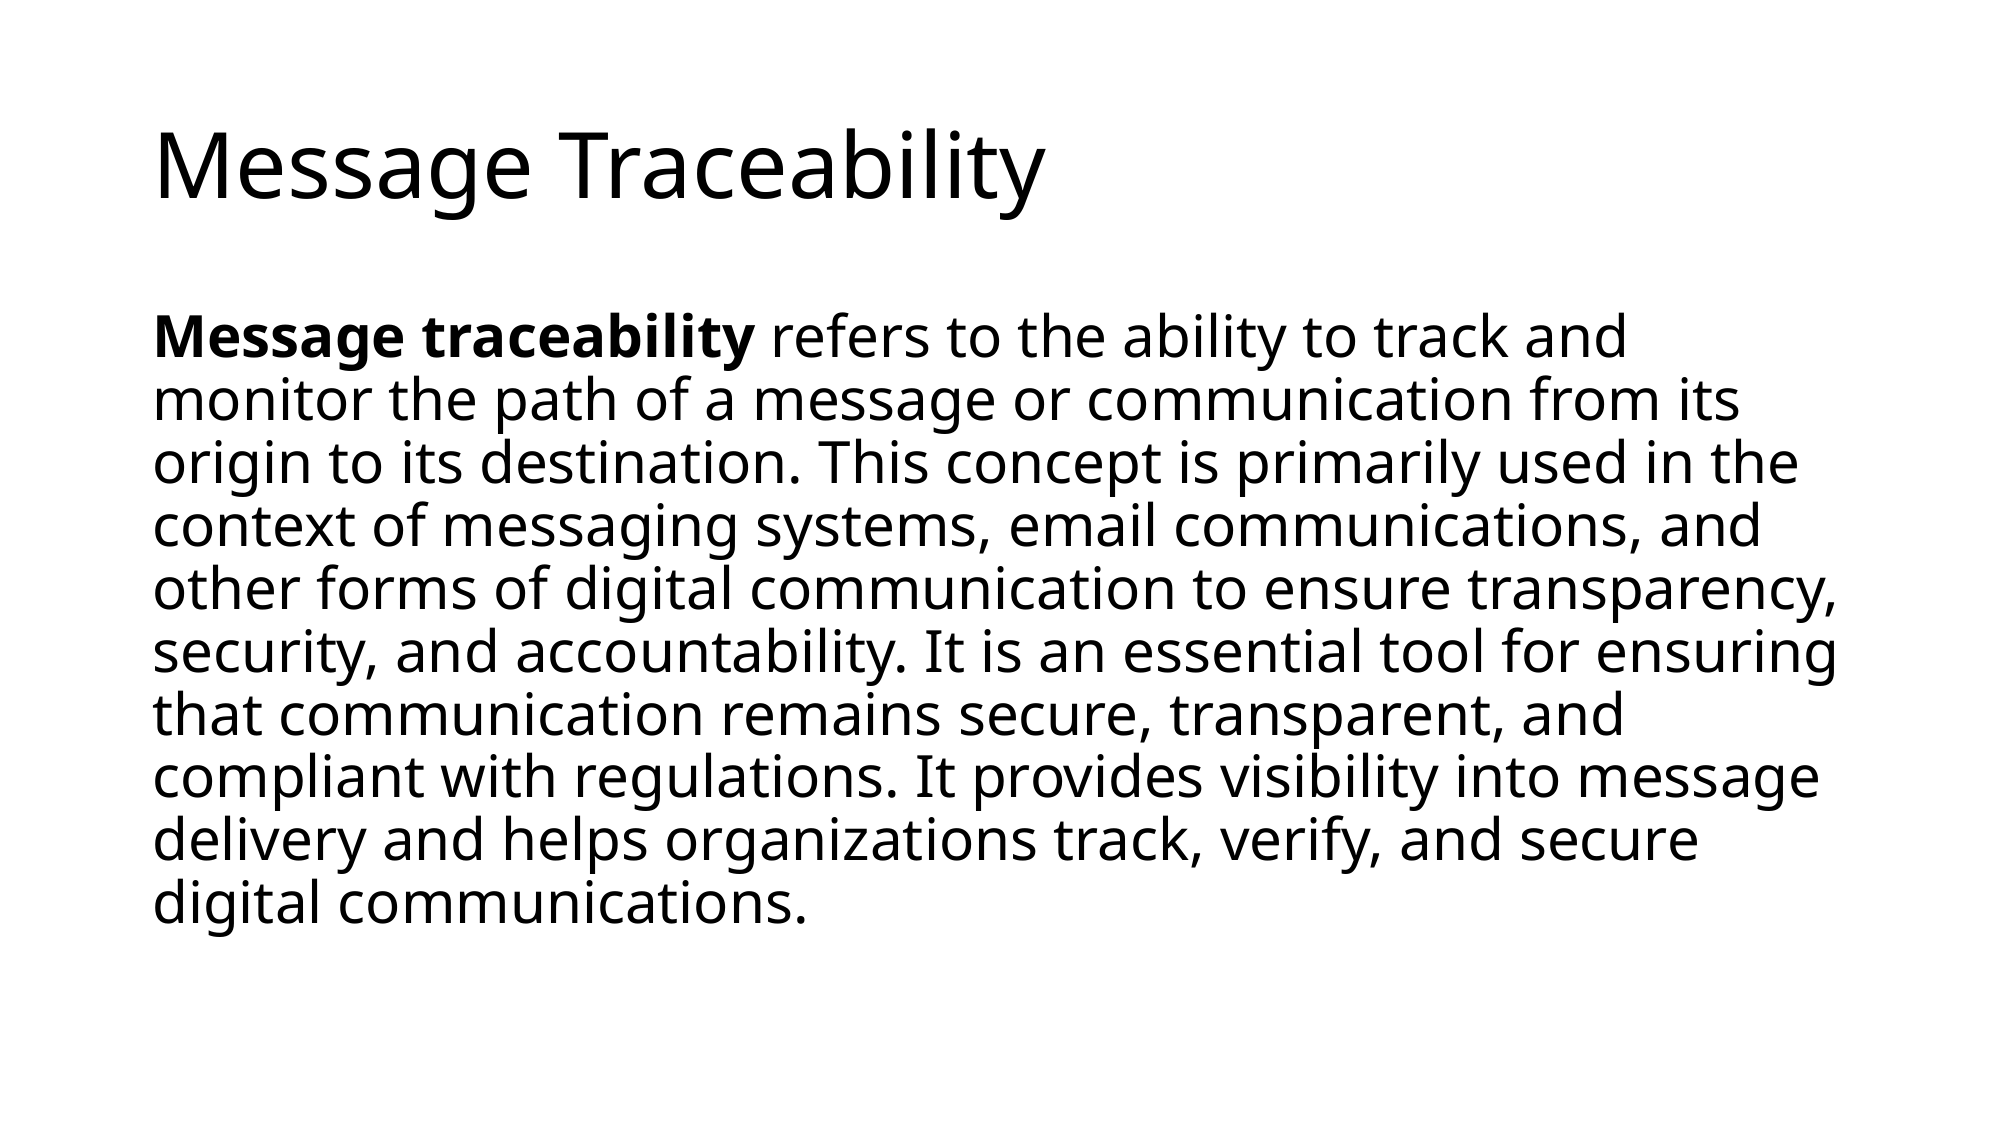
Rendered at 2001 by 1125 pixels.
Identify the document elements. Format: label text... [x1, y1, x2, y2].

list Message traceability refers to the ability to track and monitor the path of a message or communication from its origin to its destination. This concept is primarily used in the context of messaging systems, email communications, and other forms of digital communication to ensure transparency, security, and accountability. It is an essential tool for ensuring that communication remains secure, transparent, and compliant with regulations. It provides visibility into message delivery and helps organizations track, verify, and secure digital communications. [137, 299, 1863, 1125]
title Message Traceability [137, 59, 1863, 278]
